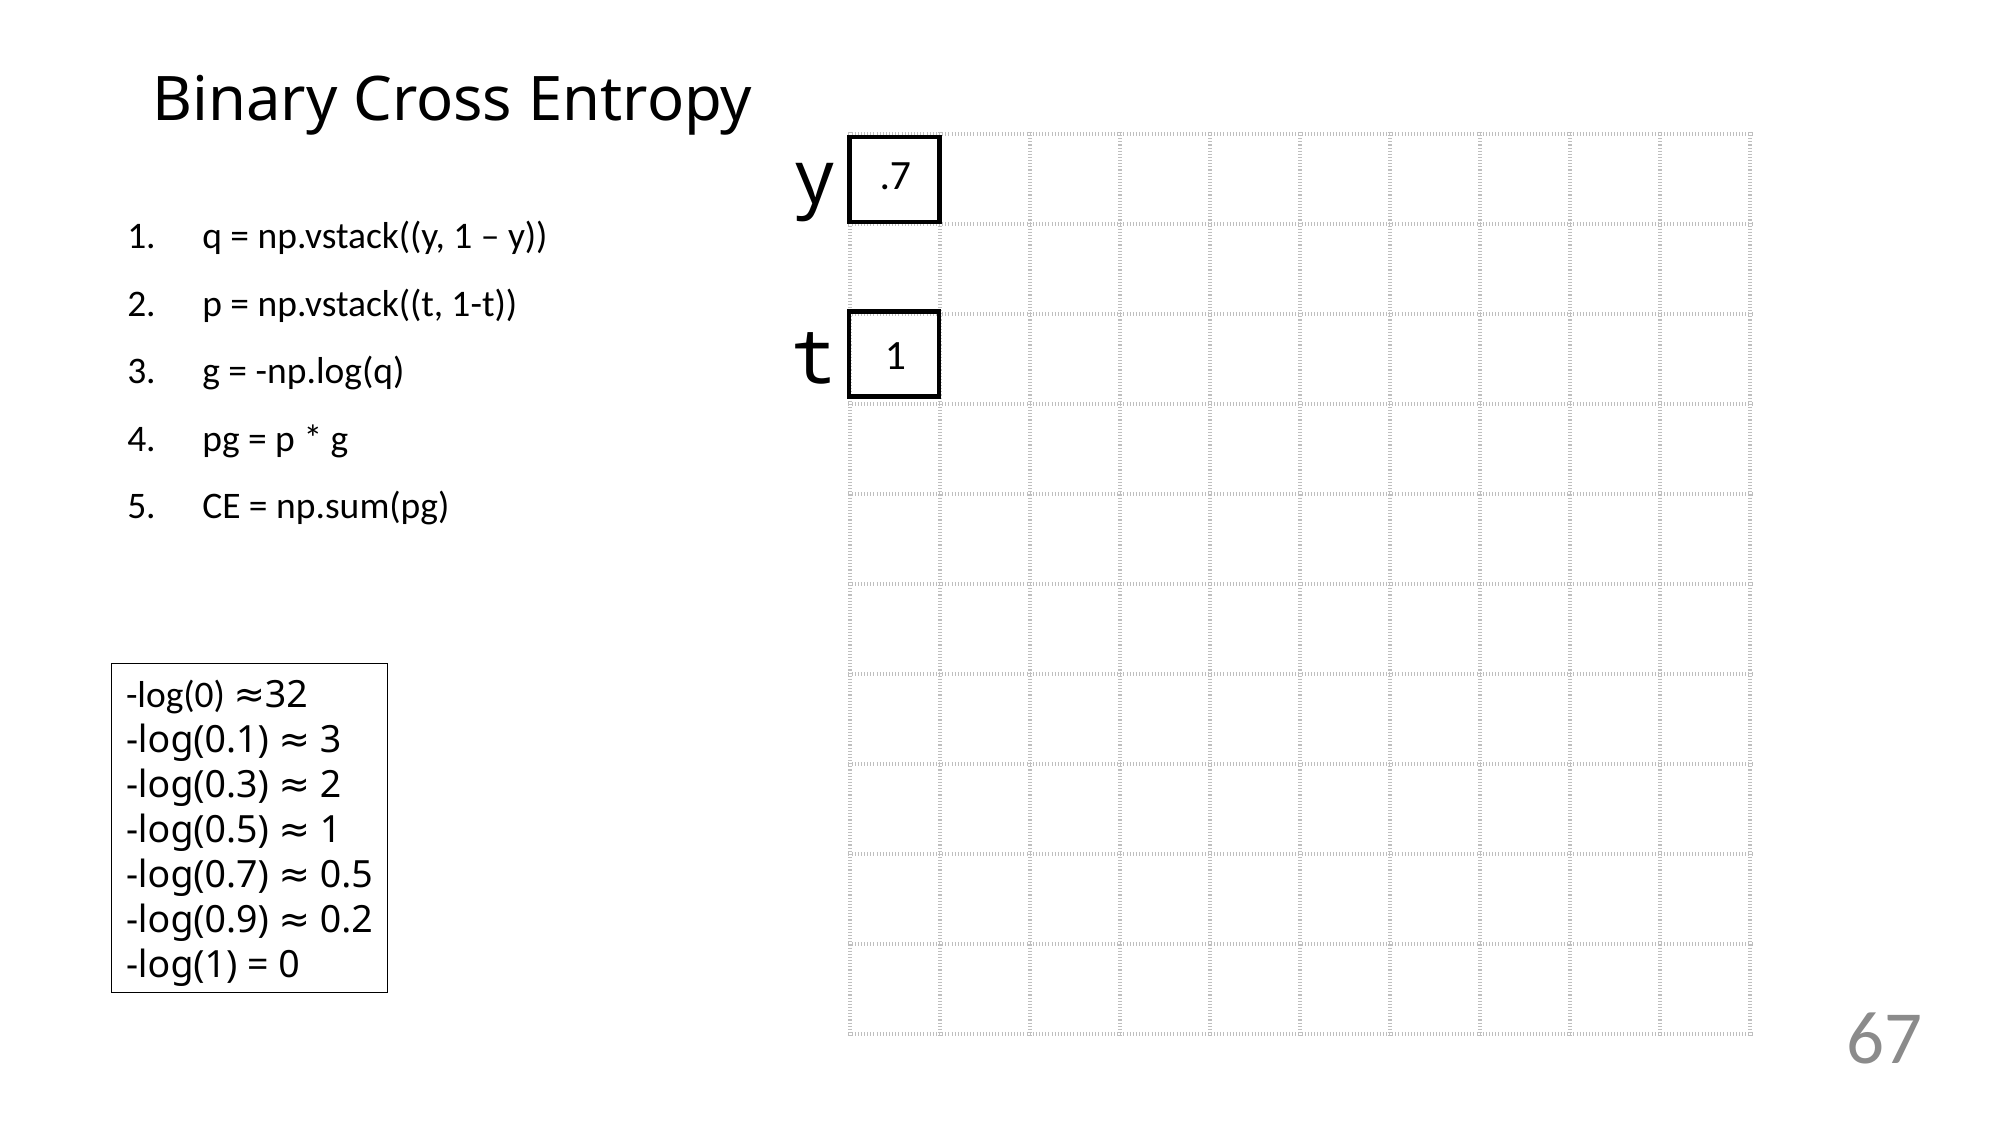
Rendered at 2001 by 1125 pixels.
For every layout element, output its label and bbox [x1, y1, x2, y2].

text_box [111, 663, 388, 993]
title [137, 59, 1863, 142]
text_box [112, 120, 941, 534]
table_cell [850, 224, 1750, 1034]
table_header [941, 134, 1750, 224]
slide_number [1750, 969, 1938, 1099]
